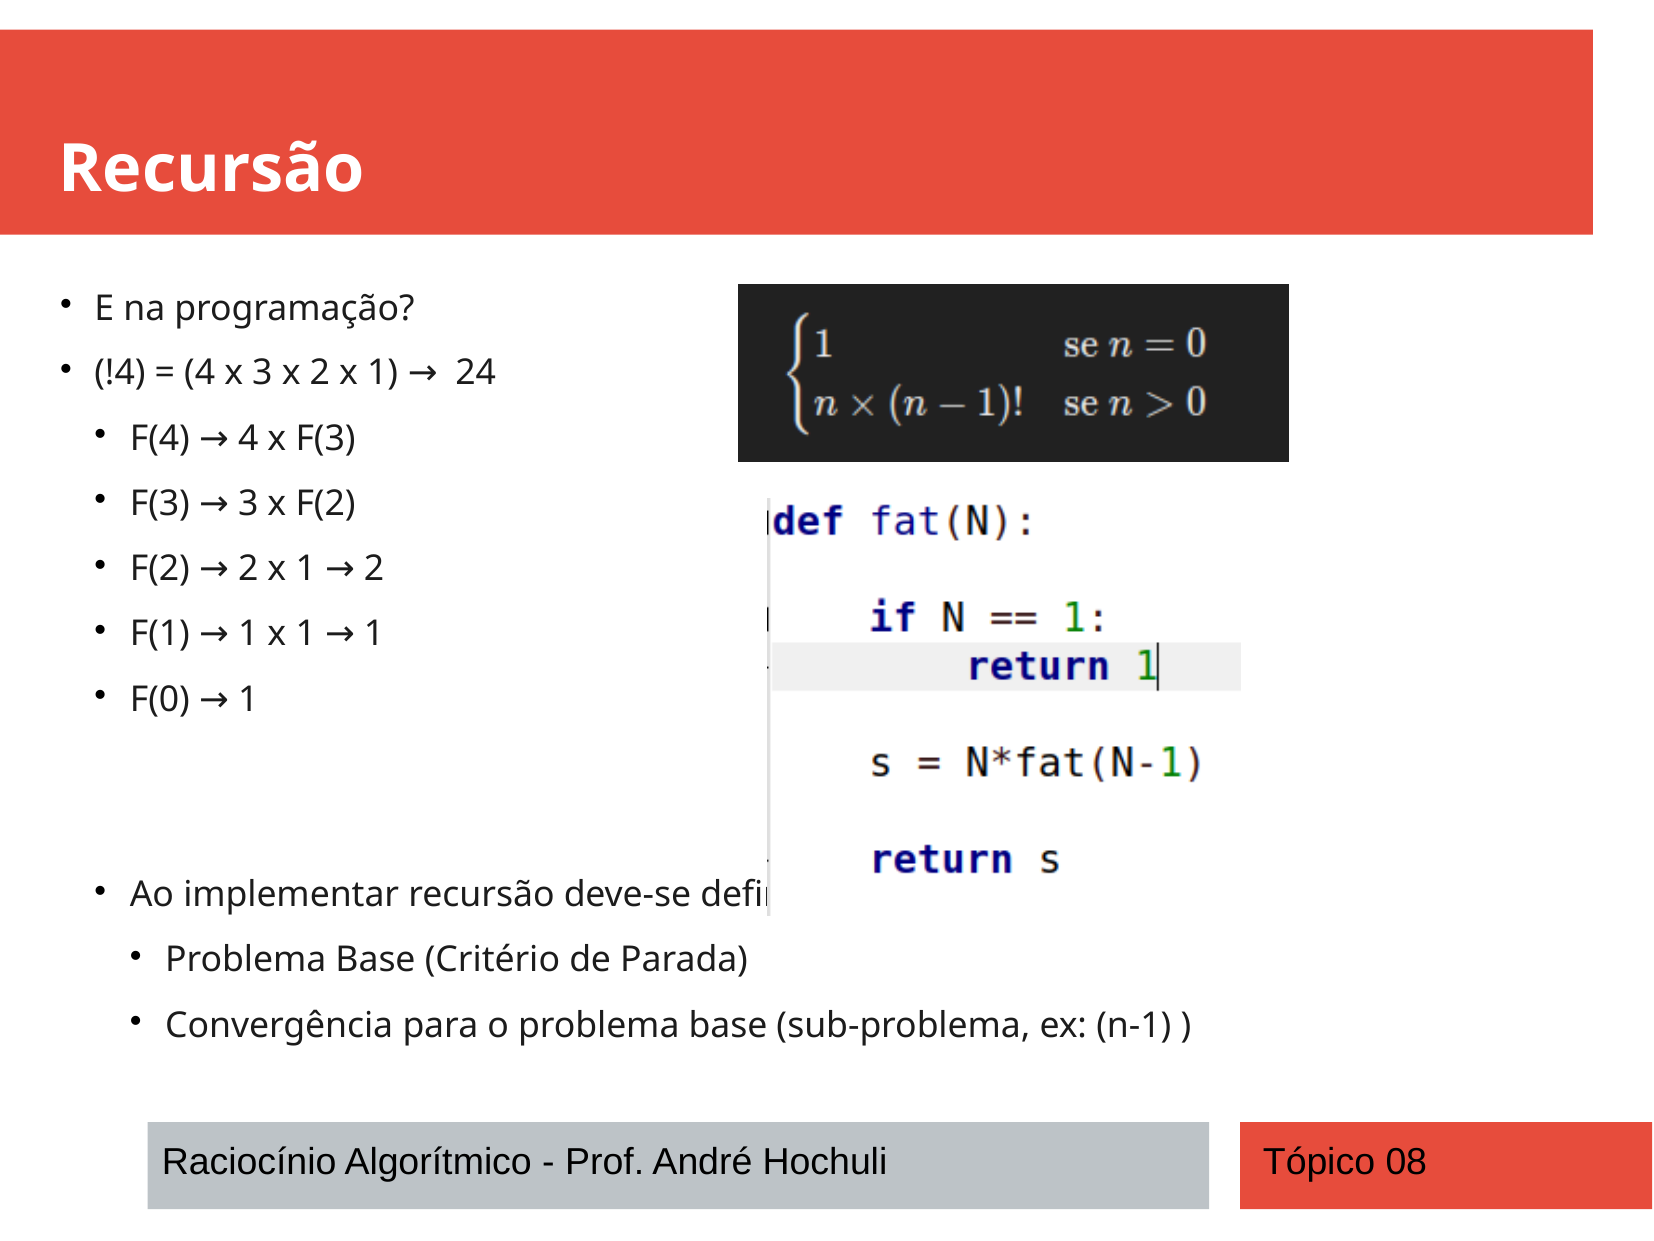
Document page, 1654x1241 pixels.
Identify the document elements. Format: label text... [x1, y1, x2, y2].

picture [737, 284, 1289, 462]
text_box Raciocínio Algorítmico - Prof. André Hochuli [147, 1129, 1204, 1188]
text_box Tópico 08 [1248, 1129, 1622, 1188]
picture [767, 498, 1241, 916]
text_box Recursão [59, 59, 1593, 206]
text_box E na programação? (!4) = (4 x 3 x 2 x 1) → 24 F(4) → 4 x F(3) F(3) → 3 x F(2) F(2) → 2 x 1 → 2 F(1) → 1 x 1 → 1 F(0) → 1 Ao implementar recursão deve-se definir: Problema Base (Critério de Parada) Convergência para o problema base (sub-problema, ex: (n-1) ) [58, 284, 1564, 1051]
